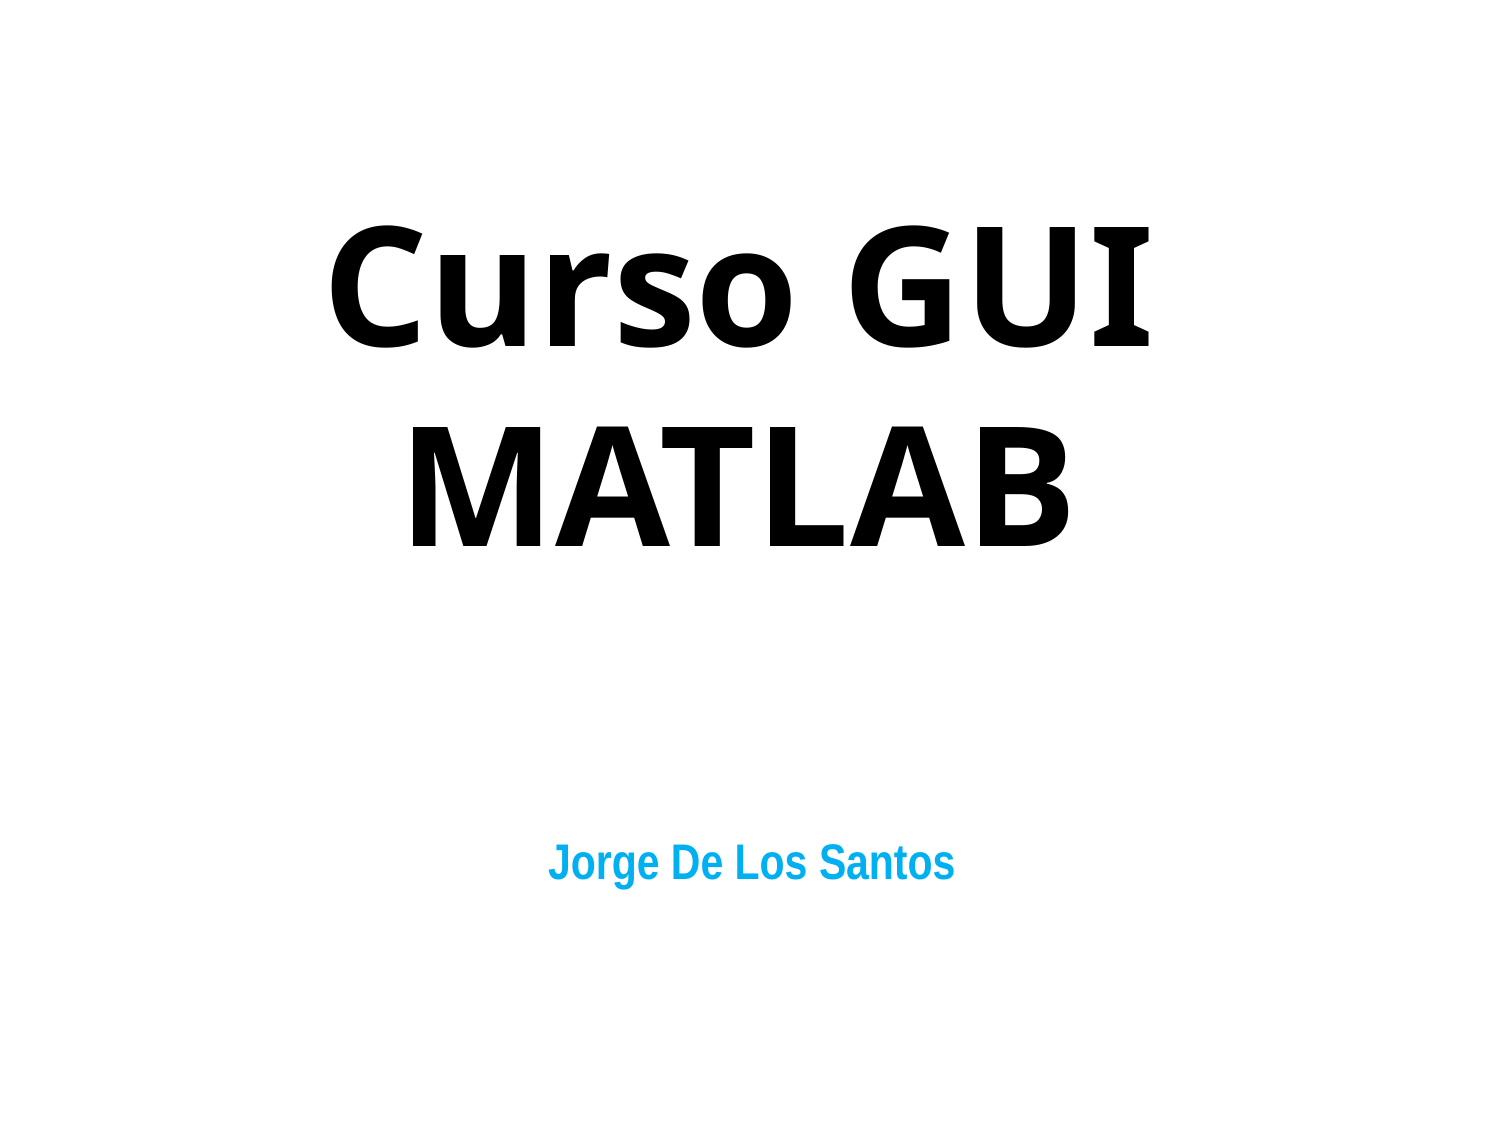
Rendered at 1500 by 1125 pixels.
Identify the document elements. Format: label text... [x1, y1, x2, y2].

text_box Jorge De Los Santos [503, 822, 1000, 897]
text_box Curso GUI MATLAB [159, 172, 1317, 588]
